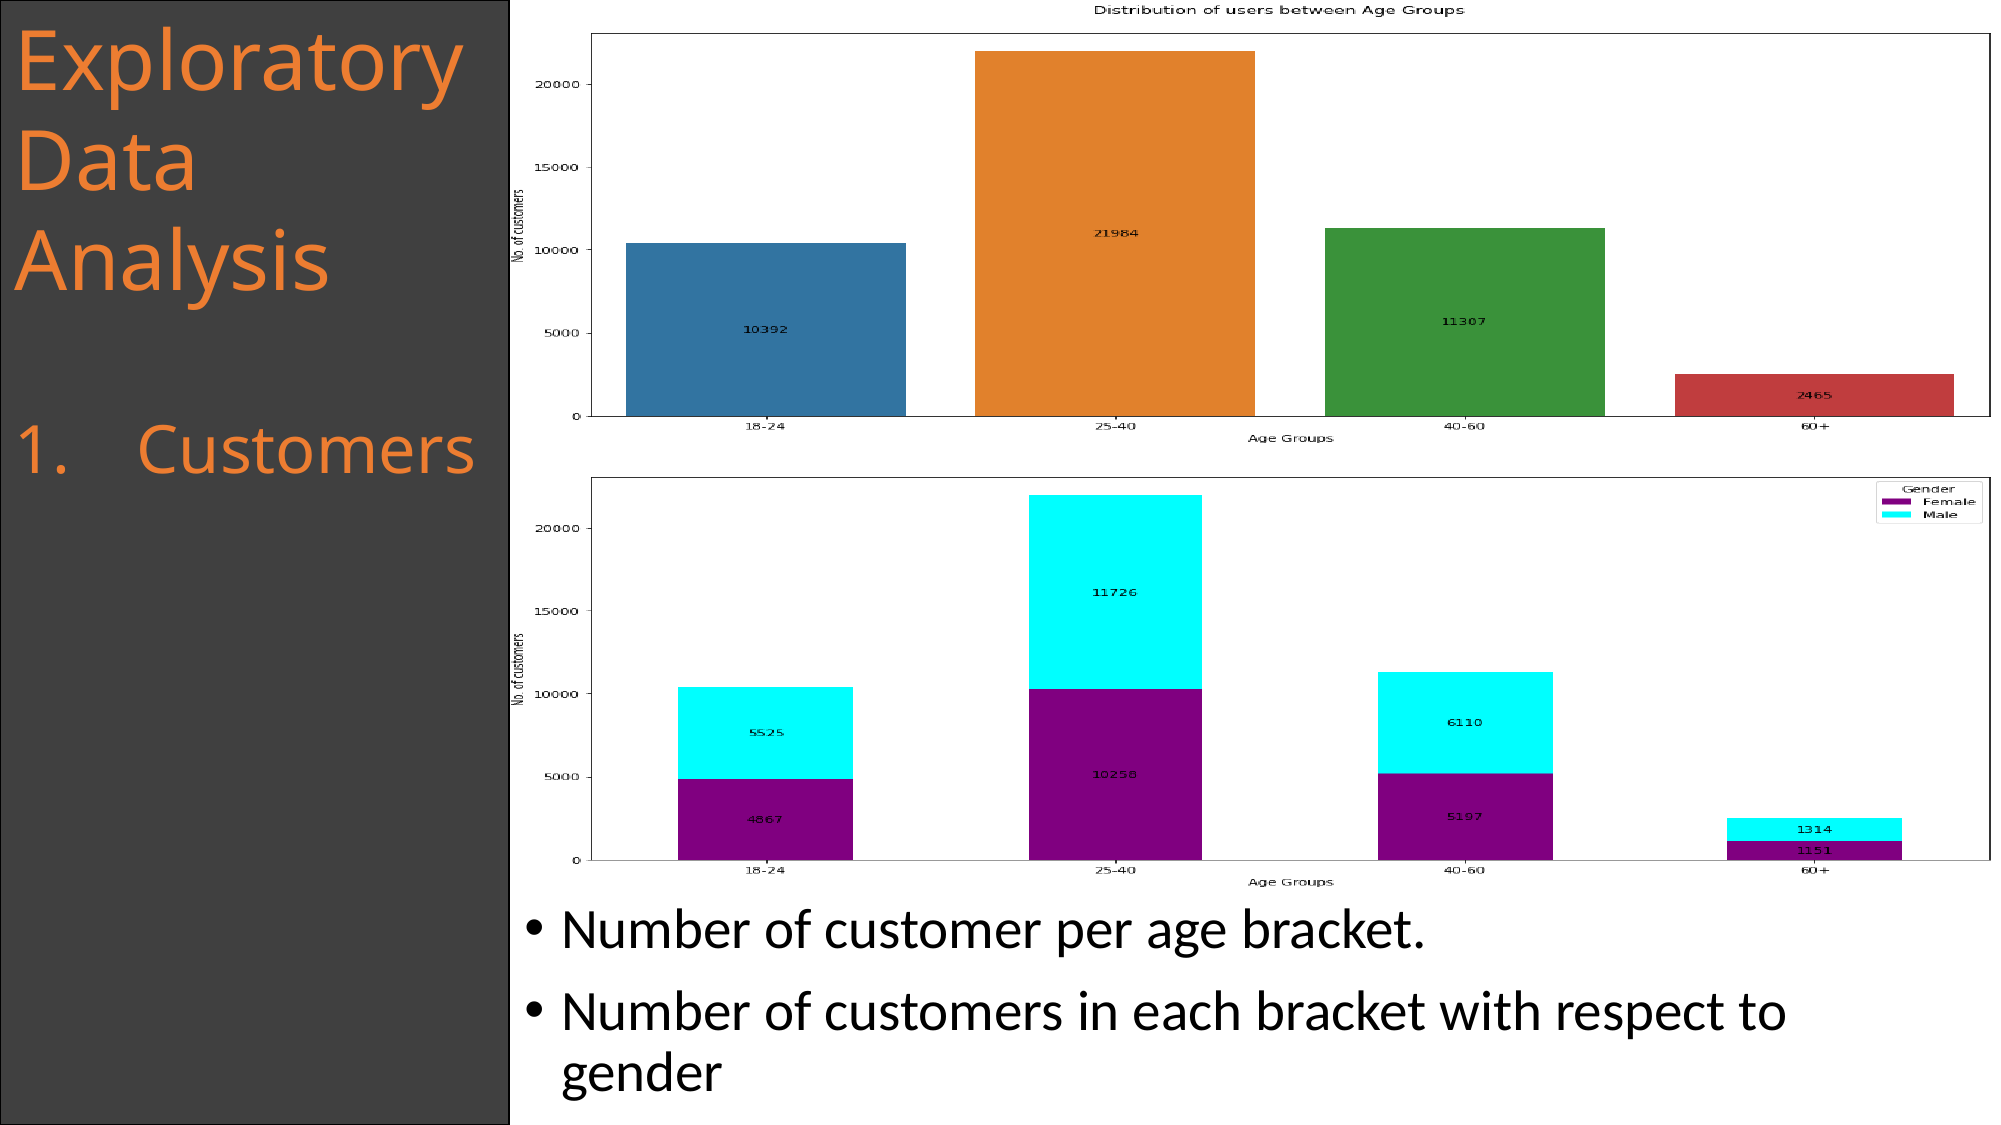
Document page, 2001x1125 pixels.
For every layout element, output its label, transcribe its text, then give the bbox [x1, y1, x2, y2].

text_box Exploratory Data Analysis Customers [0, 0, 510, 1125]
picture [502, 0, 2000, 892]
list Number of customer per age bracket. Number of customers in each bracket with respect to gender [510, 892, 1891, 1113]
